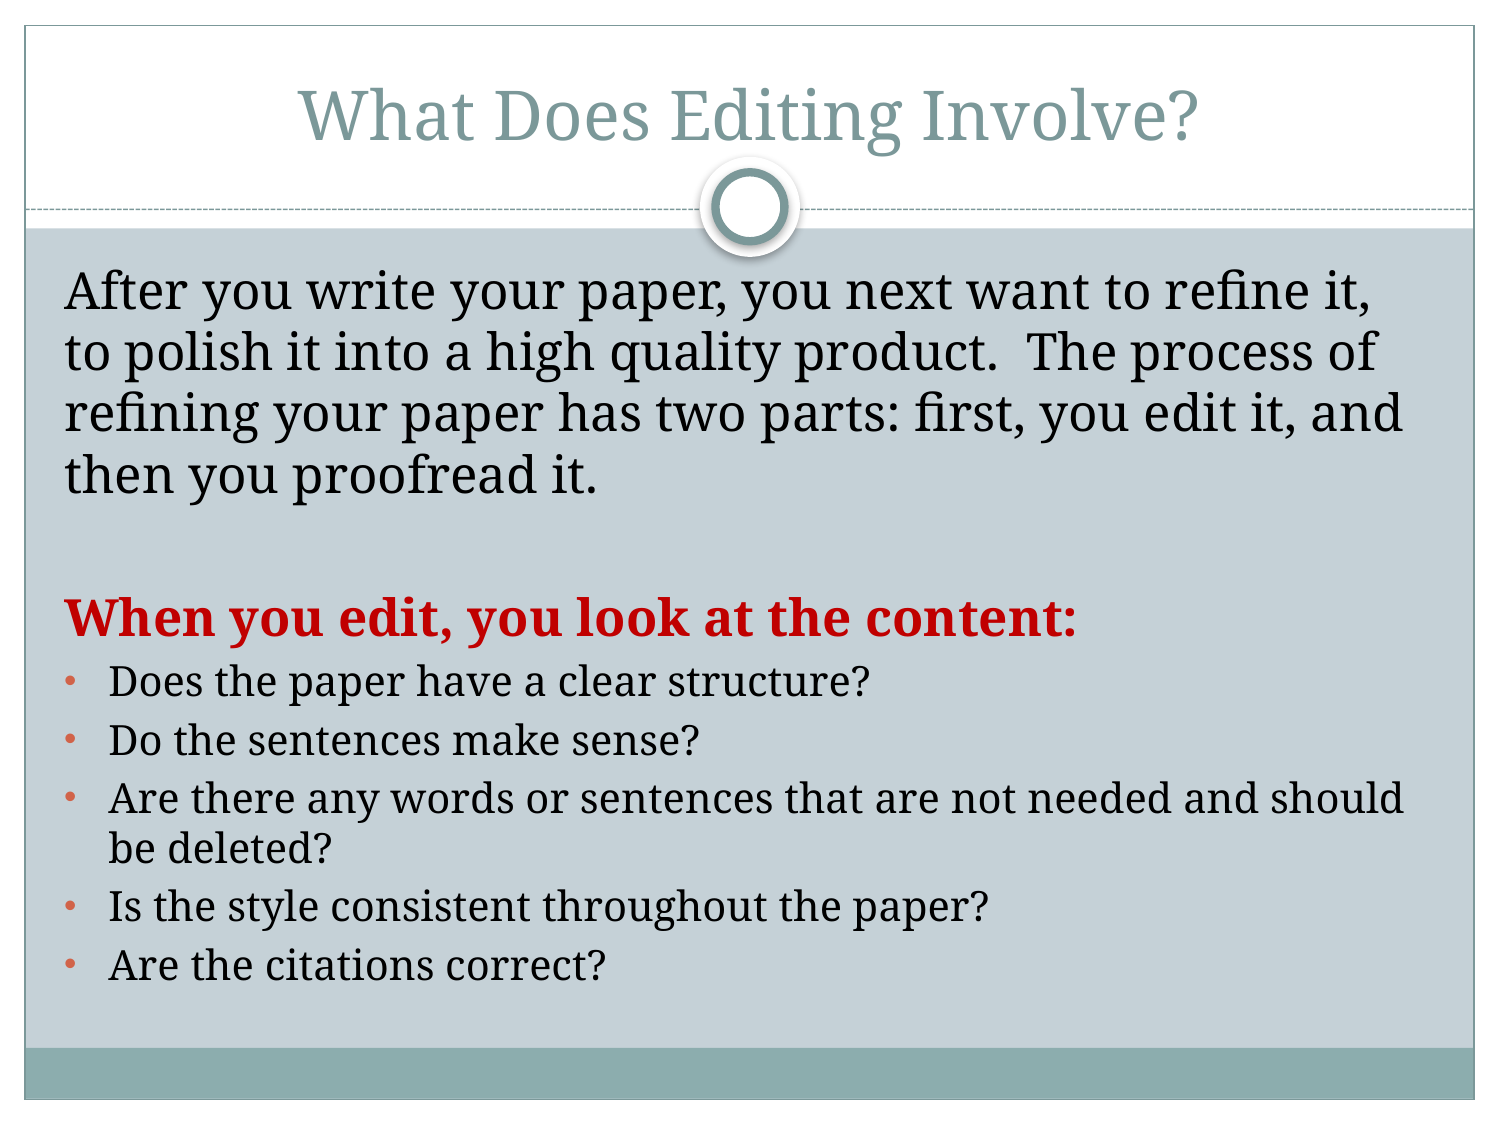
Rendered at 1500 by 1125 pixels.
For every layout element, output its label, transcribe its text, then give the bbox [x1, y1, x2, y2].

list After you write your paper, you next want to refine it, to polish it into a high quality product. The process of refining your paper has two parts: first, you edit it, and then you proofread it. When you edit, you look at the content: Does the paper have a clear structure? Do the sentences make sense? Are there any words or sentences that are not needed and should be deleted? Is the style consistent throughout the paper? Are the citations correct? [49, 250, 1445, 1001]
title What Does Editing Involve? [49, 37, 1450, 162]
